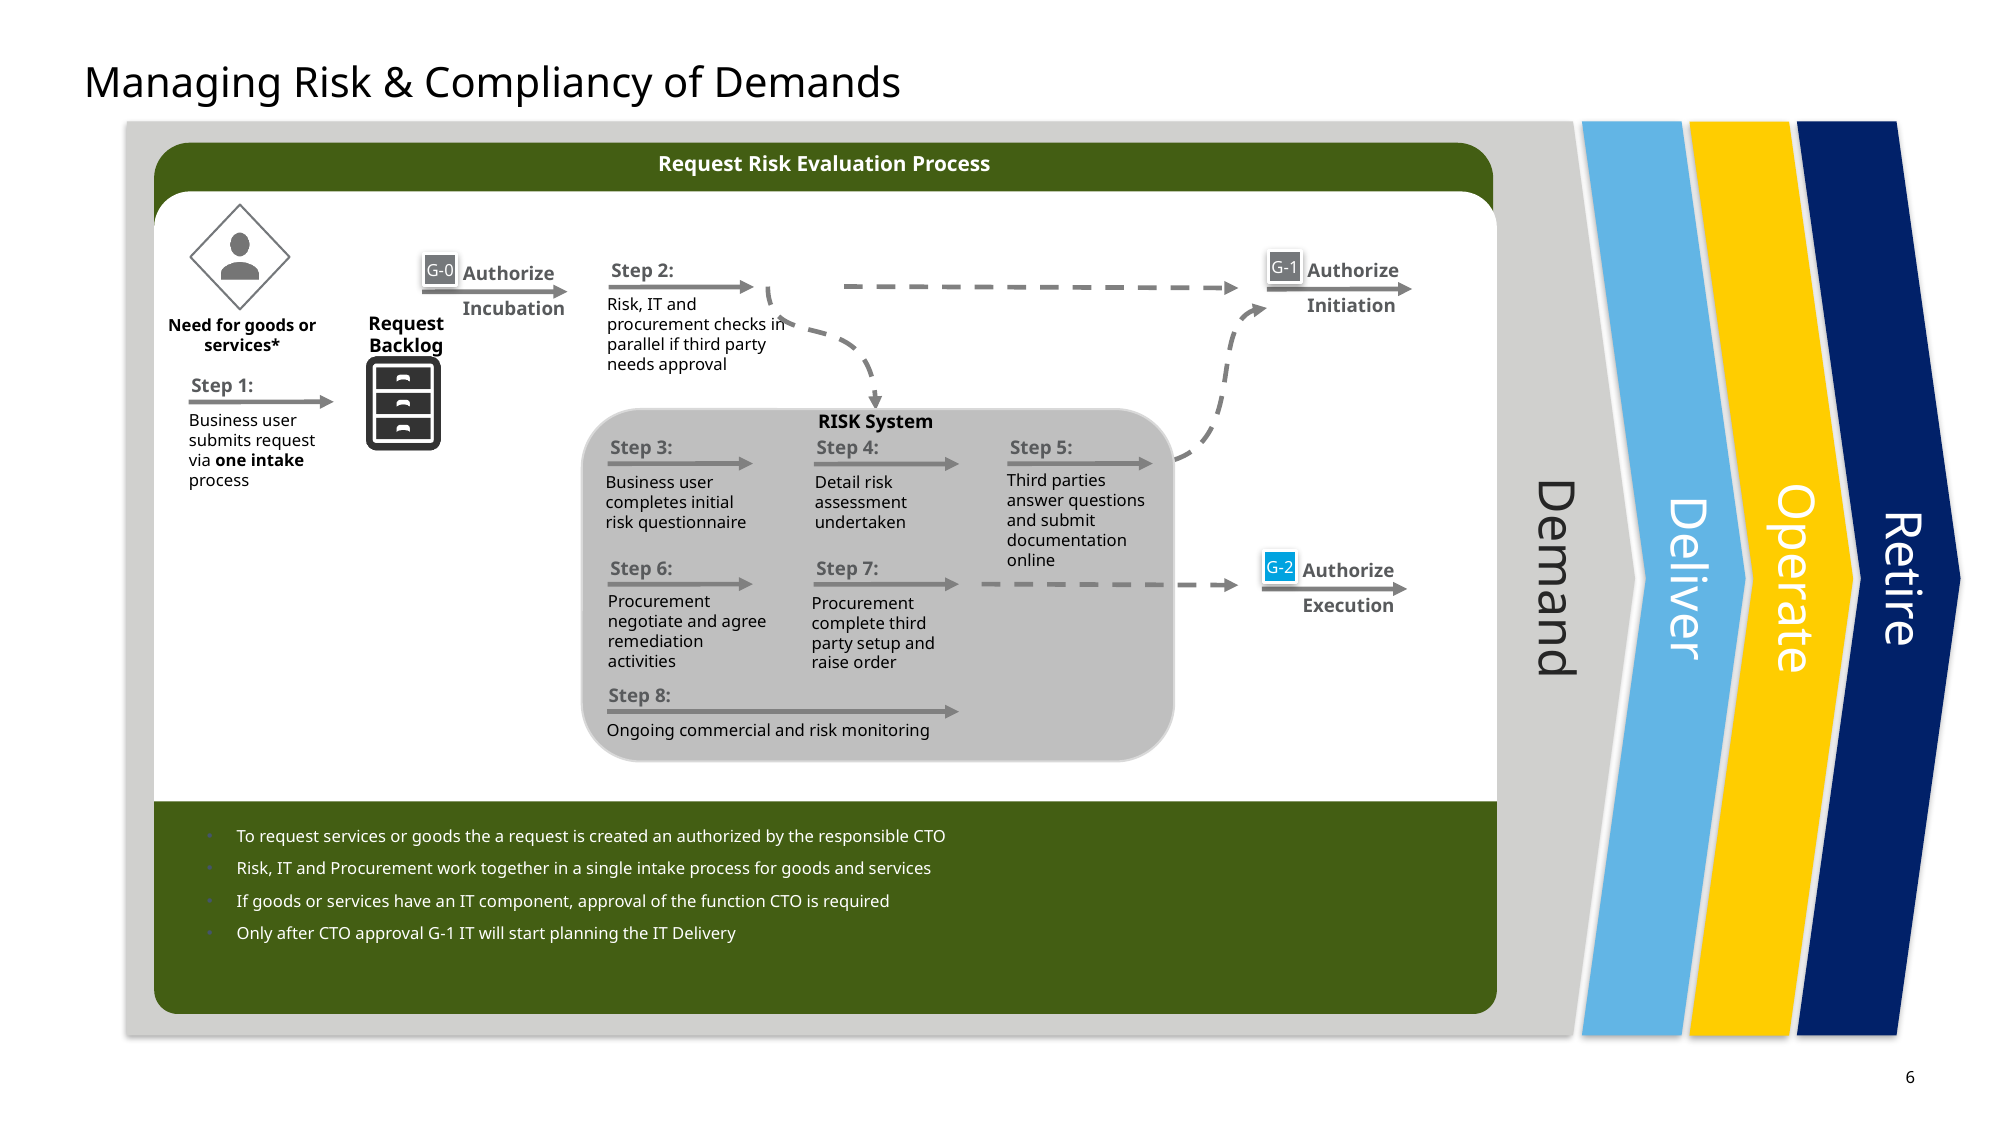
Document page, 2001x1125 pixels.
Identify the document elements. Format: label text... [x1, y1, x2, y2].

title Managing Risk & Compliancy of Demands [83, 55, 1917, 107]
slide_number 6 [1880, 1068, 1916, 1089]
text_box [126, 120, 1961, 1036]
